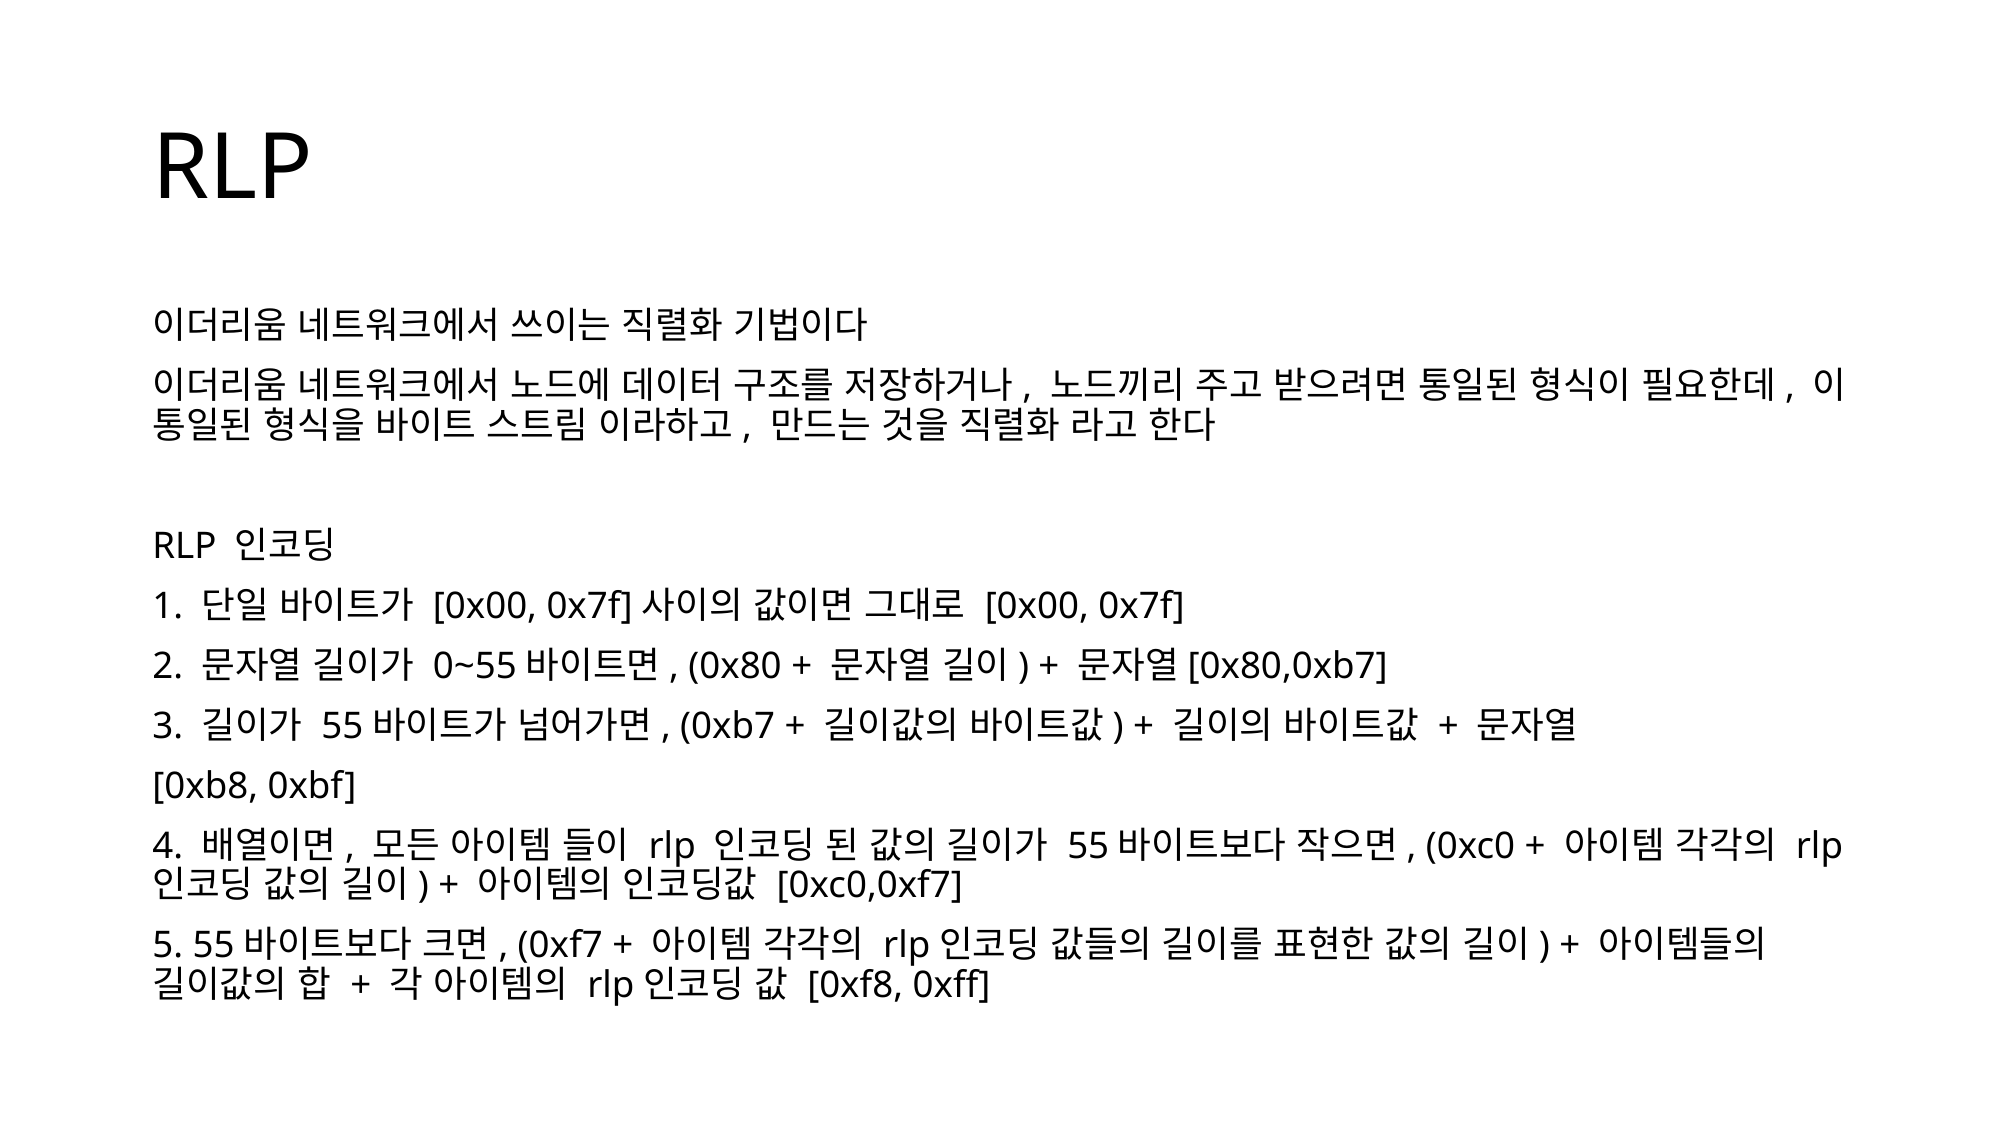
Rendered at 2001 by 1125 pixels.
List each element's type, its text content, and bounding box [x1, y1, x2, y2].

list 이더리움 네트워크에서 쓰이는 직렬화 기법이다 이더리움 네트워크에서 노드에 데이터 구조를 저장하거나, 노드끼리 주고 받으려면 통일된 형식이 필요한데, 이 통일된 형식을 바이트 스트림 이라하고, 만드는 것을 직렬화 라고 한다 RLP 인코딩 1. 단일 바이트가 [0x00, 0x7f]사이의 값이면 그대로 [0x00, 0x7f] 2. 문자열 길이가 0~55바이트면, (0x80 + 문자열 길이) + 문자열[0x80,0xb7] 3. 길이가 55바이트가 넘어가면, (0xb7 + 길이값의 바이트값) + 길이의 바이트값 + 문자열 [0xb8, 0xbf] 4. 배열이면, 모든 아이템 들이 rlp 인코딩 된 값의 길이가 55바이트보다 작으면, (0xc0 + 아이템 각각의 rlp인코딩 값의 길이) + 아이템의 인코딩값 [0xc0,0xf7] 5. 55바이트보다 크면, (0xf7 + 아이템 각각의 rlp인코딩 값들의 길이를 표현한 값의 길이) + 아이템들의 길이값의 합 + 각 아이템의 rlp인코딩 값 [0xf8, 0xff] [137, 299, 1863, 1014]
title RLP [137, 59, 1863, 278]
